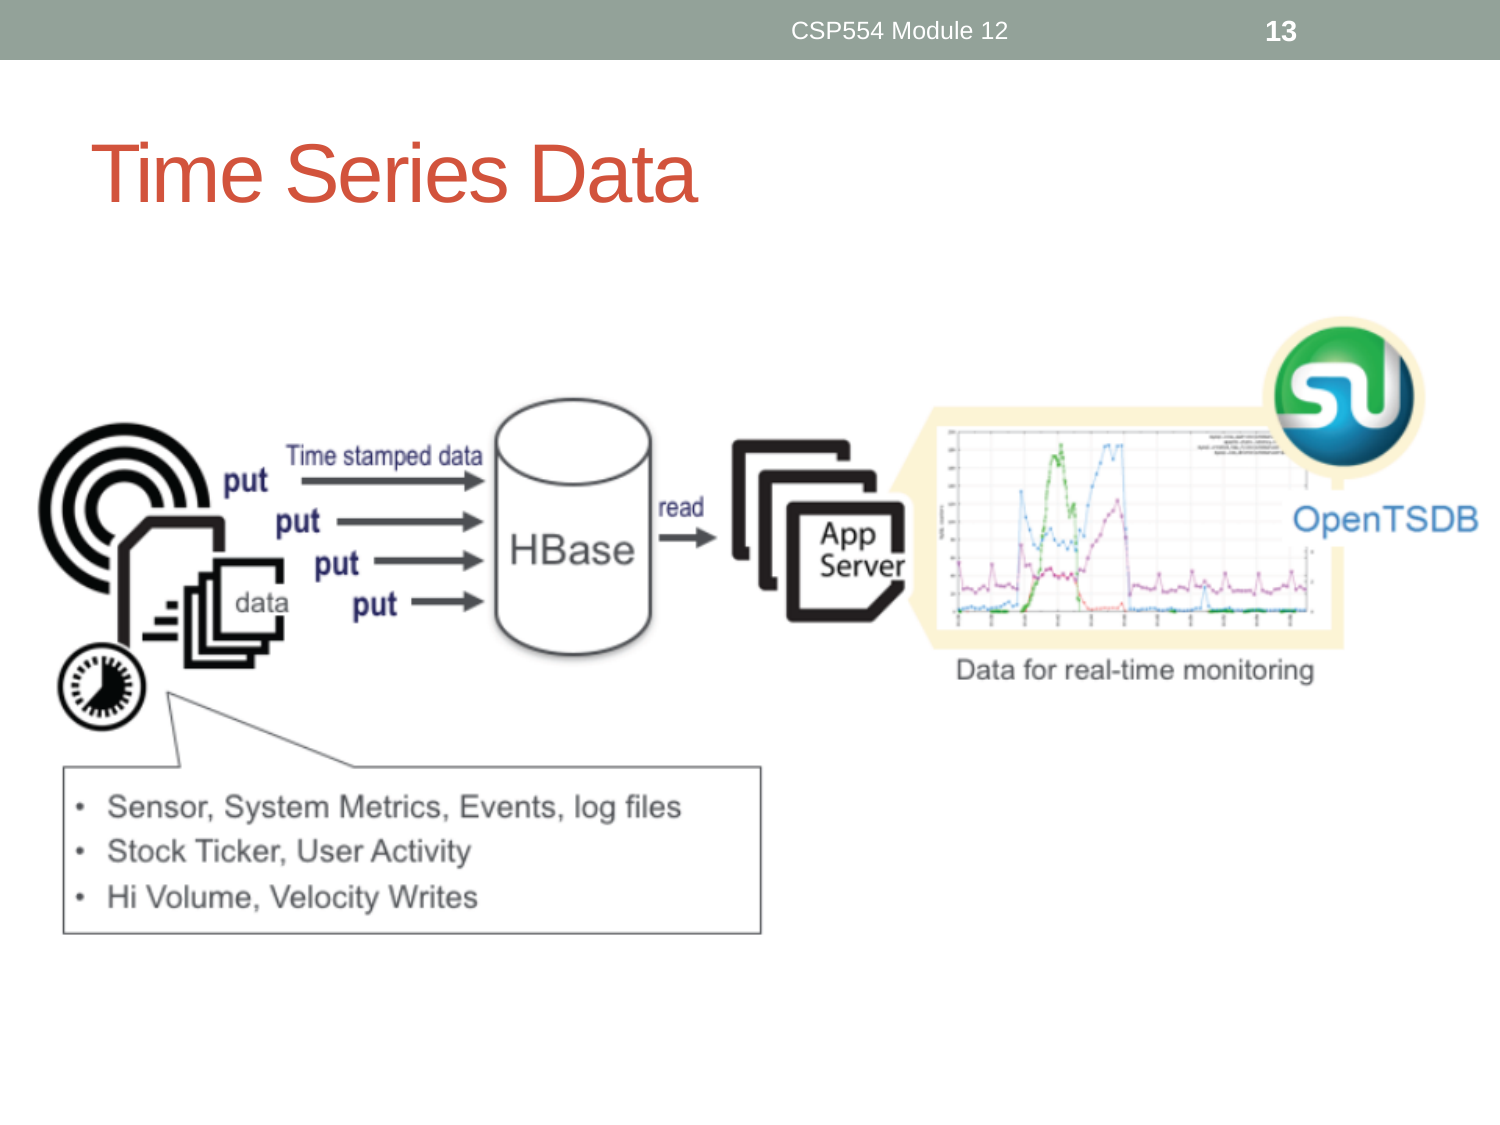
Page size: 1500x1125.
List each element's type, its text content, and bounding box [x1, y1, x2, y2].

picture [12, 284, 1487, 938]
title Time Series Data [75, 87, 1425, 250]
slide_number 13 [1250, 3, 1425, 57]
footer CSP554 Module 12 [562, 3, 1238, 57]
